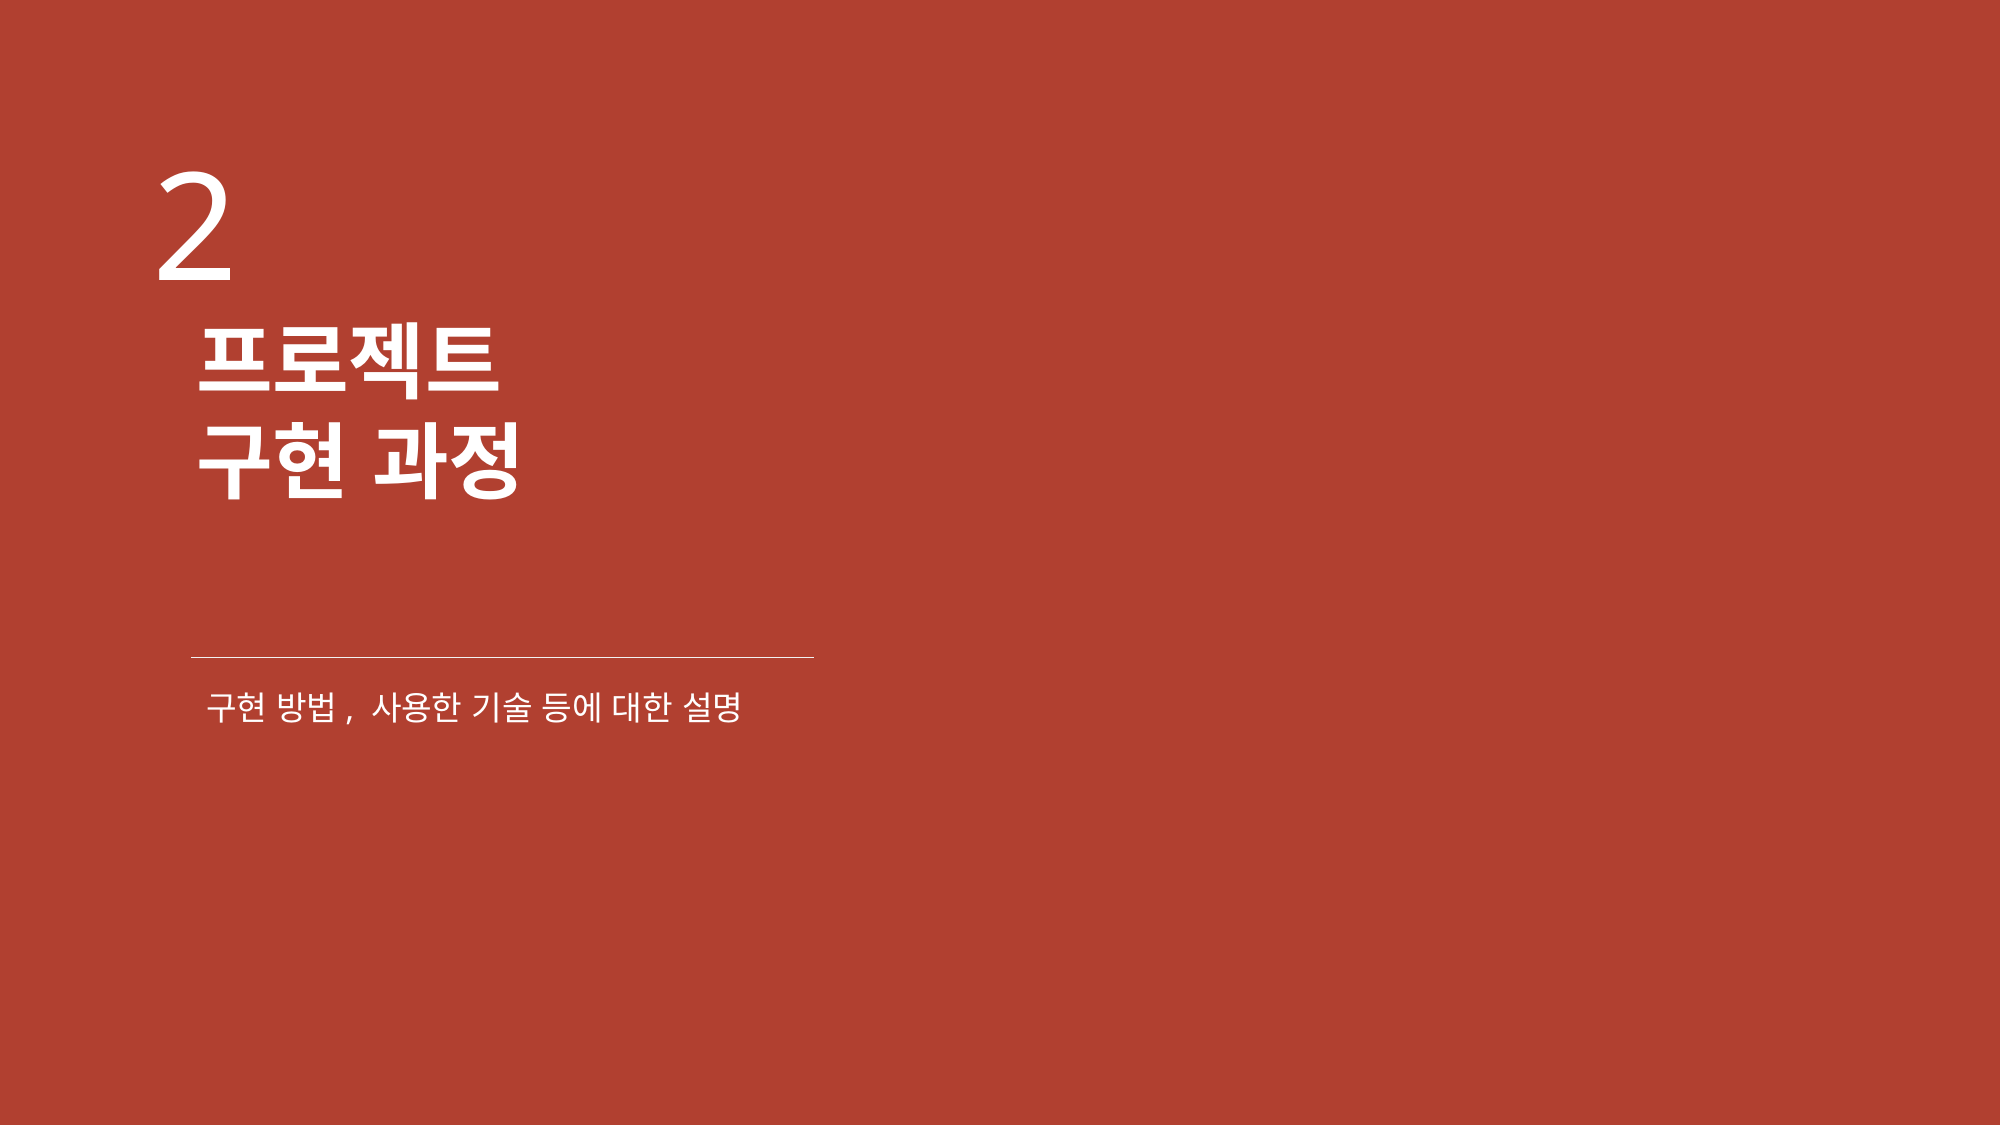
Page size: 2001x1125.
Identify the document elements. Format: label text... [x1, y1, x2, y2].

text_box 프로젝트 구현 과정 [181, 301, 541, 517]
text_box 2 [138, 123, 254, 319]
text_box 구현 방법, 사용한 기술 등에 대한 설명 [191, 679, 759, 735]
